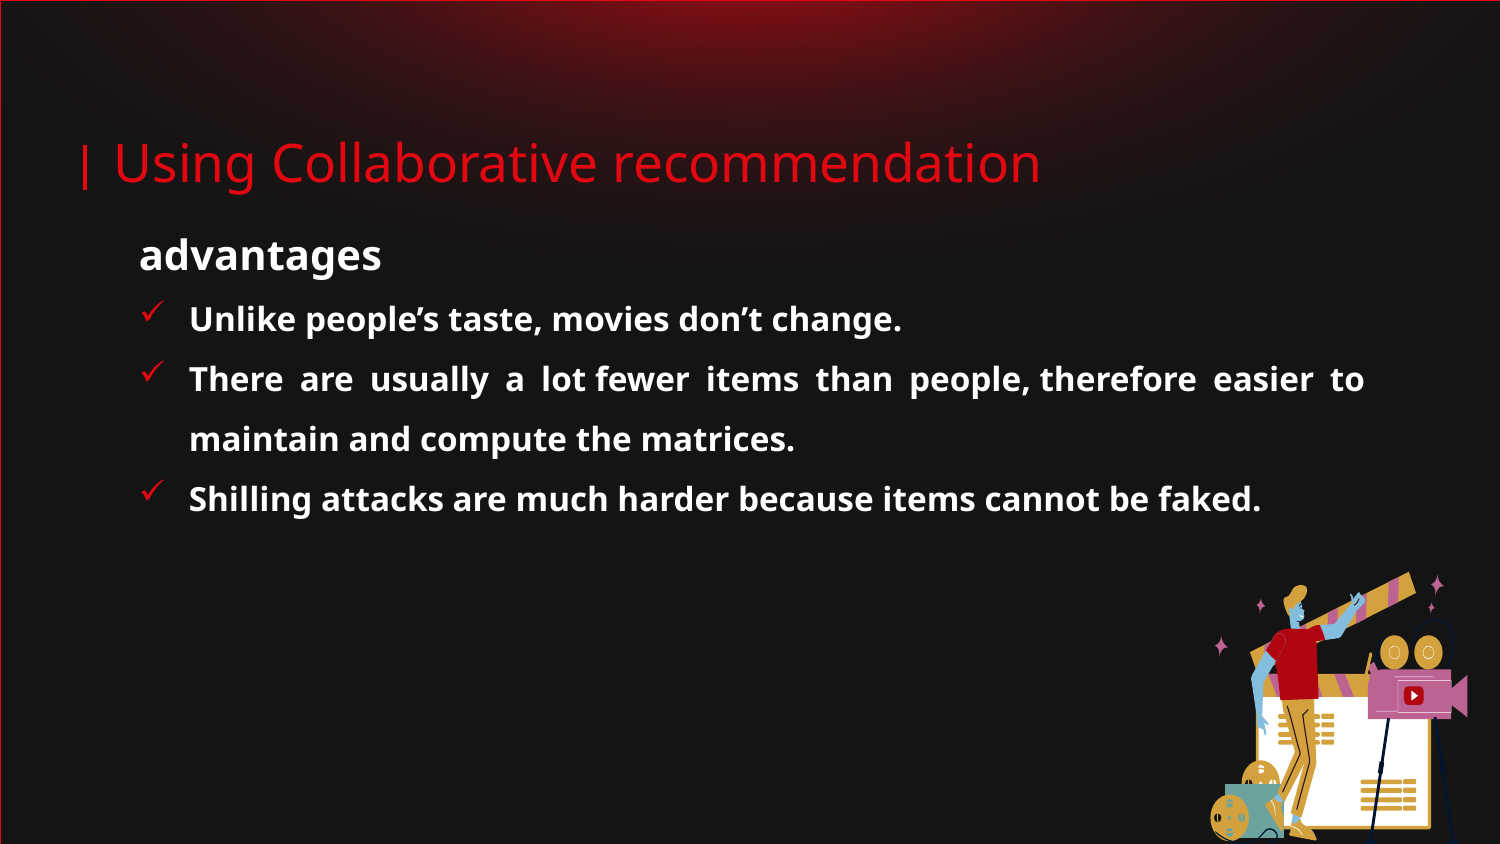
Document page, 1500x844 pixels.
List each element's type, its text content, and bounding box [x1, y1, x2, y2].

list advantages Unlike people’s taste, movies don’t change. There are usually a lot fewer items than people, therefore easier to maintain and compute the matrices. Shilling attacks are much harder because items cannot be faked. [98, 188, 1382, 718]
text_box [1210, 571, 1468, 844]
picture [2, 2, 1500, 844]
title Using Collaborative recommendation [98, 114, 1477, 209]
